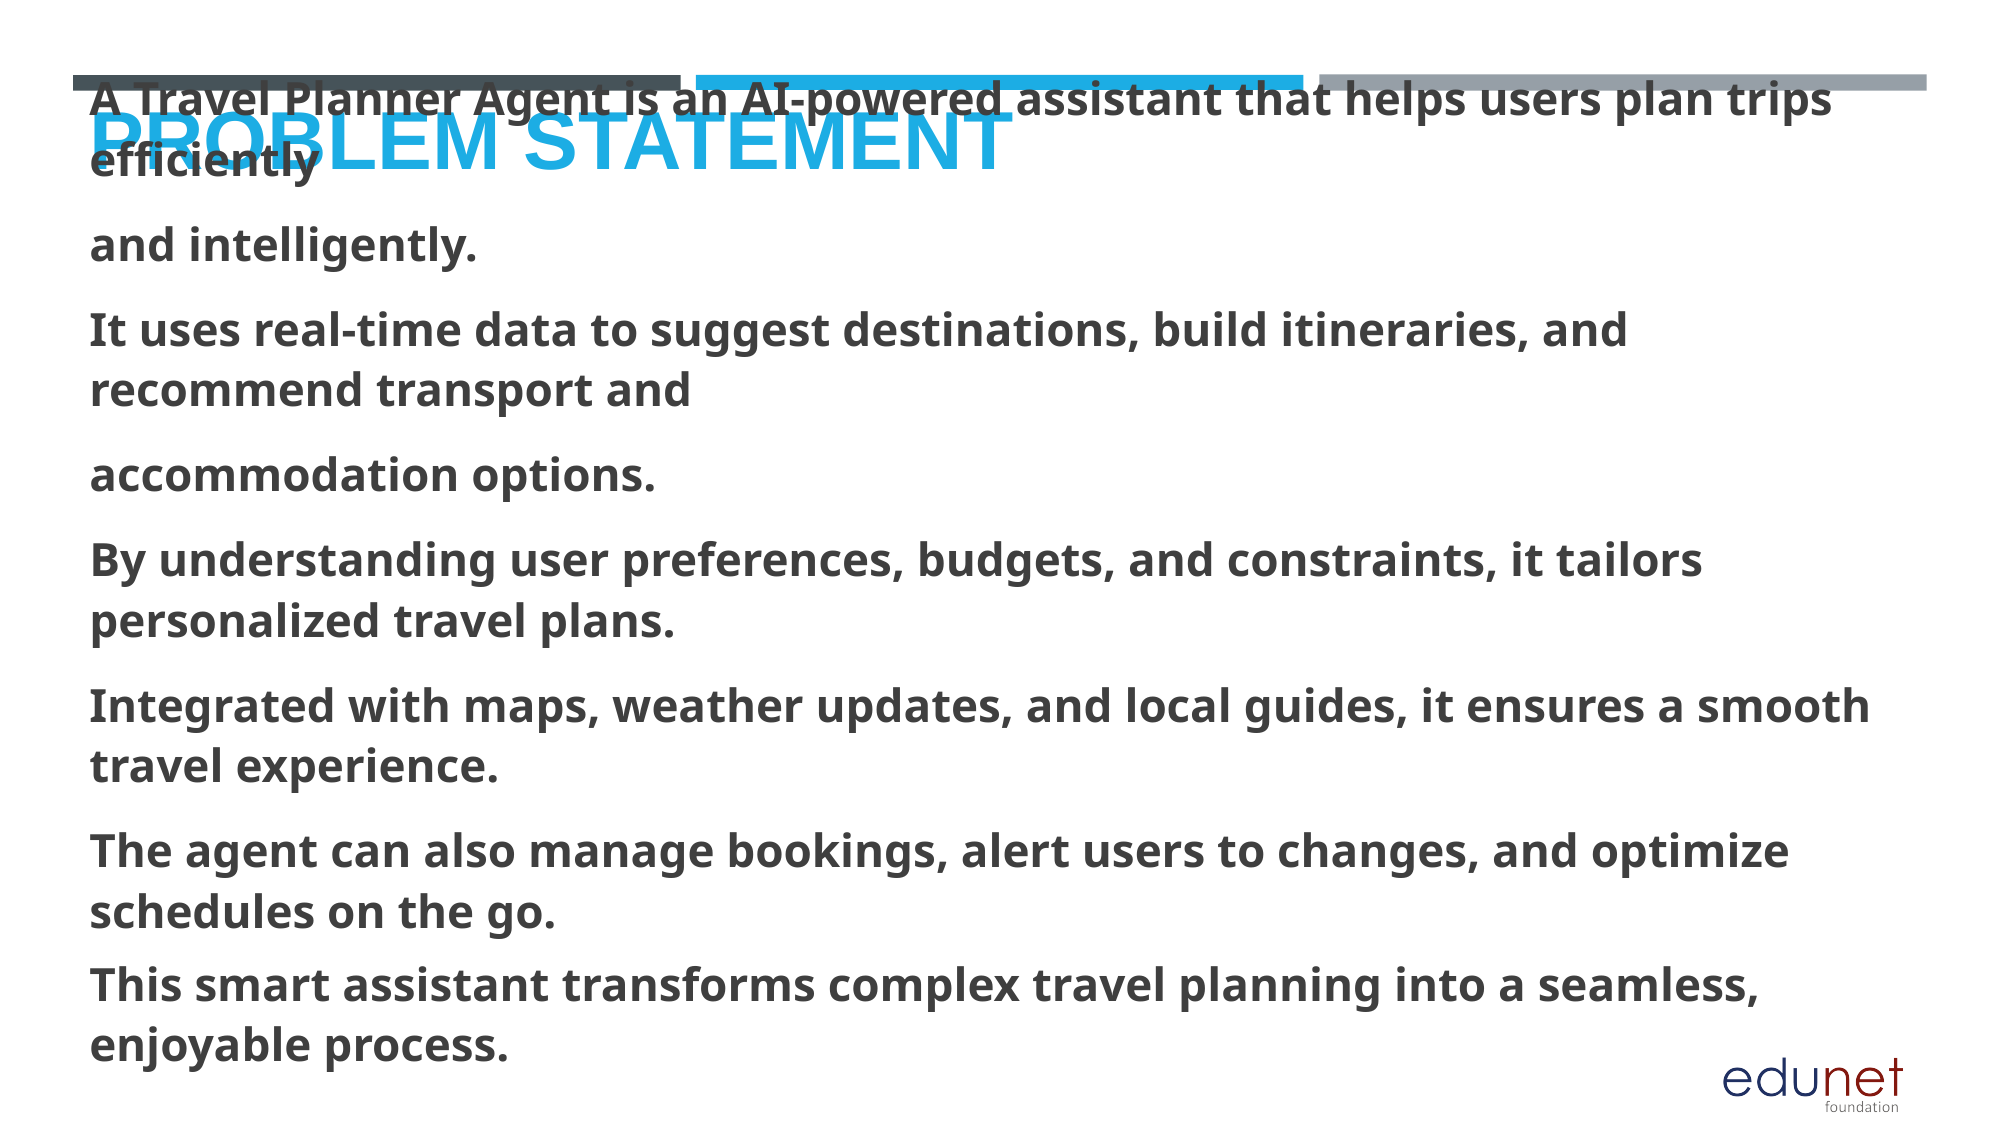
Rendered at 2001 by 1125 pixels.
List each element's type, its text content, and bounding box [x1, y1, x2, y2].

list A Travel Planner Agent is an AI-powered assistant that helps users plan trips efficiently and intelligently. It uses real-time data to suggest destinations, build itineraries, and recommend transport and accommodation options. By understanding user preferences, budgets, and constraints, it tailors personalized travel plans. Integrated with maps, weather updates, and local guides, it ensures a smooth travel experience. The agent can also manage bookings, alert users to changes, and optimize schedules on the go. This smart assistant transforms complex travel planning into a seamless, enjoyable process. [74, 203, 1914, 1006]
title Problem Statement [74, 89, 1914, 194]
picture [1719, 1055, 1905, 1116]
